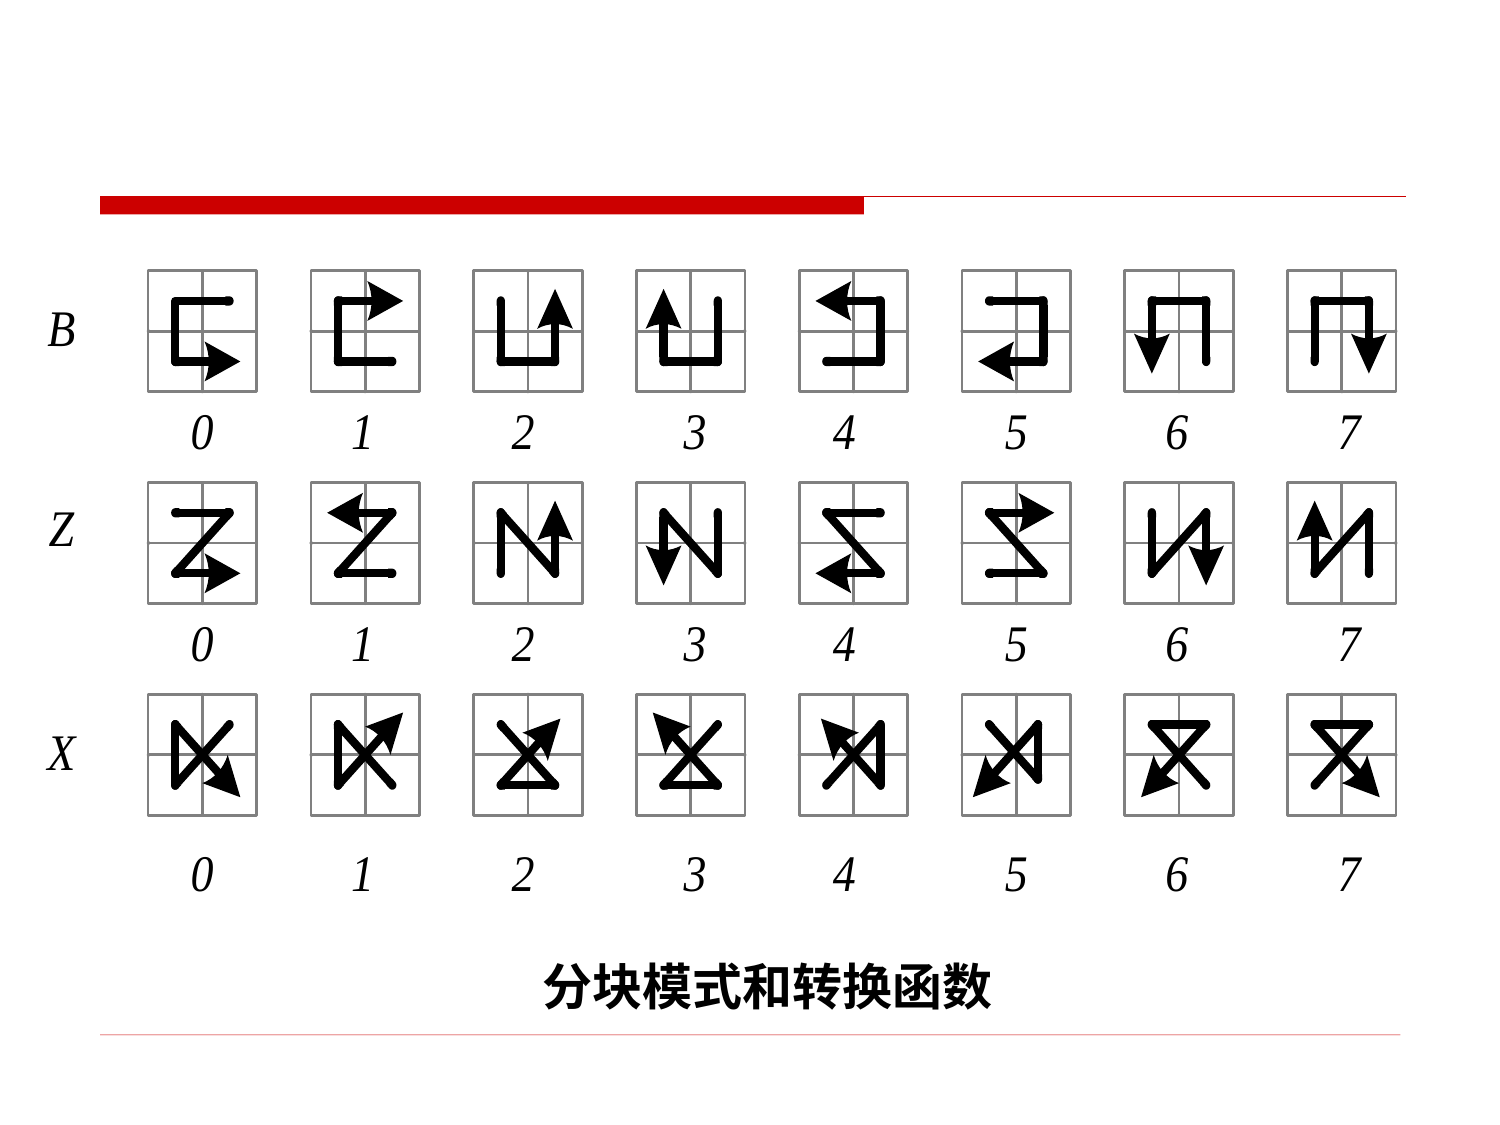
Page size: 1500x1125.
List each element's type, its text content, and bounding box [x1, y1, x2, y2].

text_box 分块模式和转换函数 [527, 948, 1019, 1023]
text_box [0, 239, 1442, 927]
